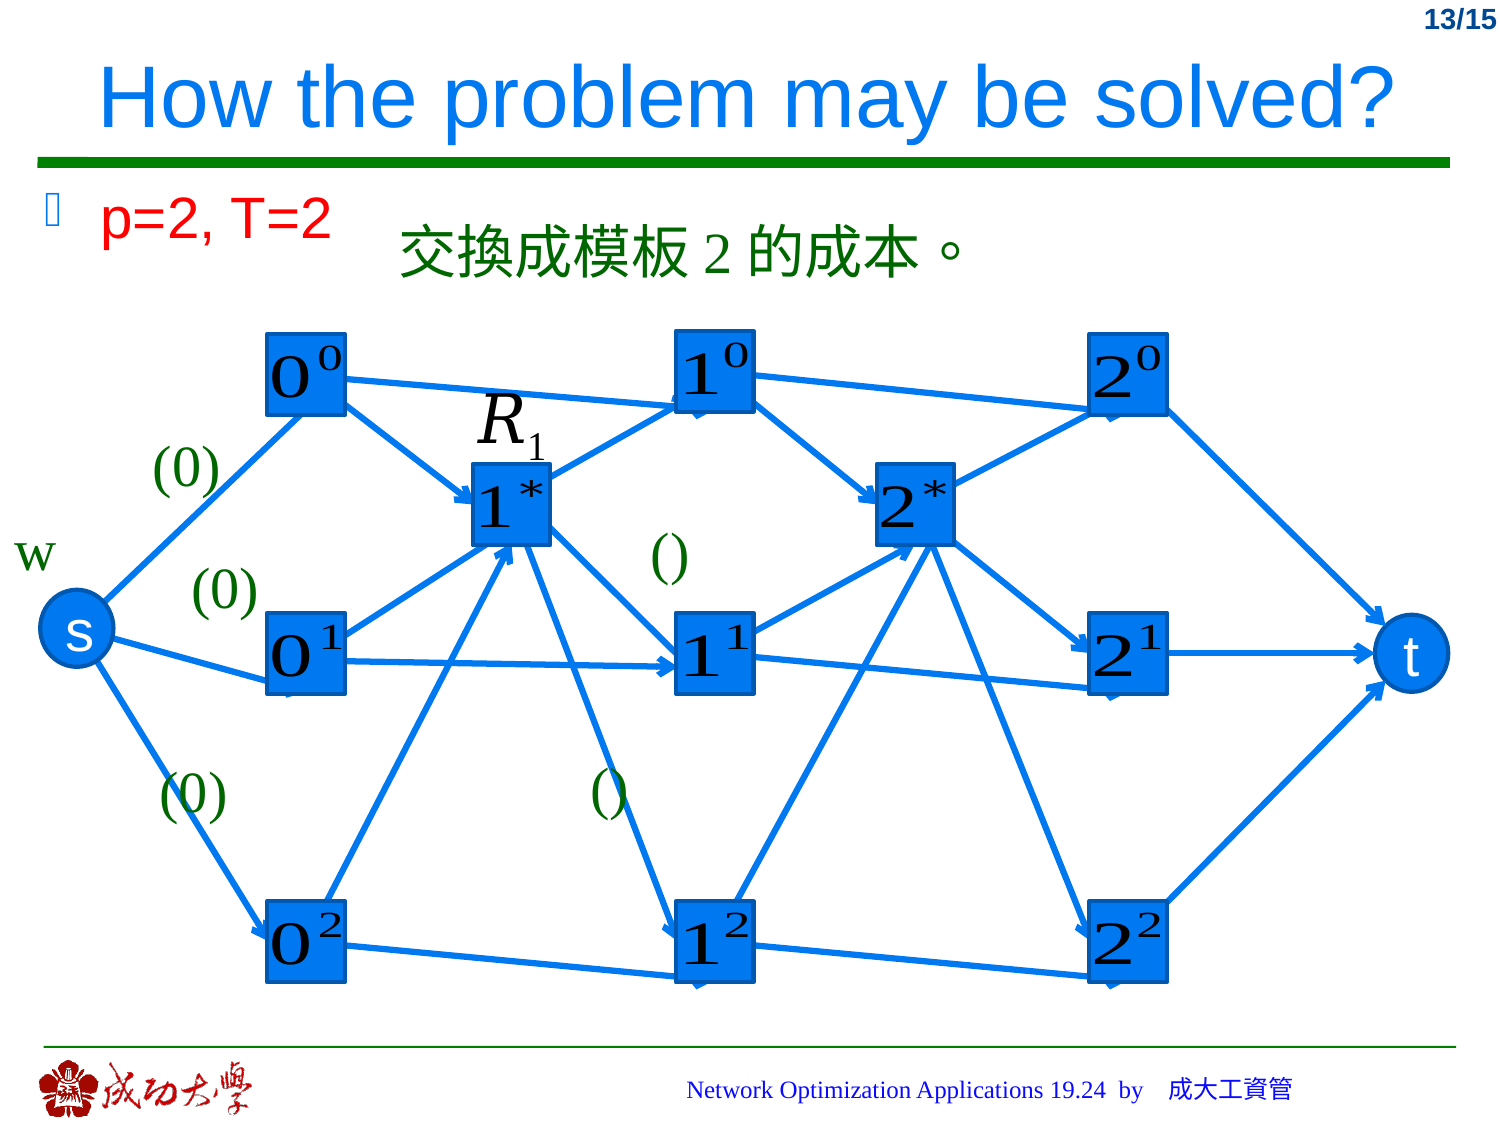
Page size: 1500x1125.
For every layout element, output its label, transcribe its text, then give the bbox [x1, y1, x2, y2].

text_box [714, 371, 890, 478]
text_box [920, 514, 1103, 915]
picture [35, 1058, 254, 1118]
list p=2, T=2 [29, 172, 1470, 1035]
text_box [305, 531, 486, 542]
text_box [293, 371, 679, 375]
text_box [305, 542, 506, 659]
text_box t [1373, 612, 1451, 694]
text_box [305, 674, 512, 941]
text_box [915, 401, 1103, 505]
title How the problem may be solved? [12, 12, 1483, 173]
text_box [501, 395, 694, 505]
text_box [714, 504, 880, 654]
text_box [1127, 680, 1386, 942]
text_box w [0, 504, 71, 590]
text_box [891, 371, 1092, 375]
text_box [305, 383, 486, 478]
footer Network Optimization Applications 19.24 by 成大工資管 [513, 1058, 1472, 1119]
text_box s [38, 590, 71, 669]
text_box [76, 628, 281, 915]
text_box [305, 660, 679, 668]
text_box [714, 531, 890, 942]
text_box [511, 504, 689, 915]
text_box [1127, 370, 1386, 627]
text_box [76, 401, 281, 628]
